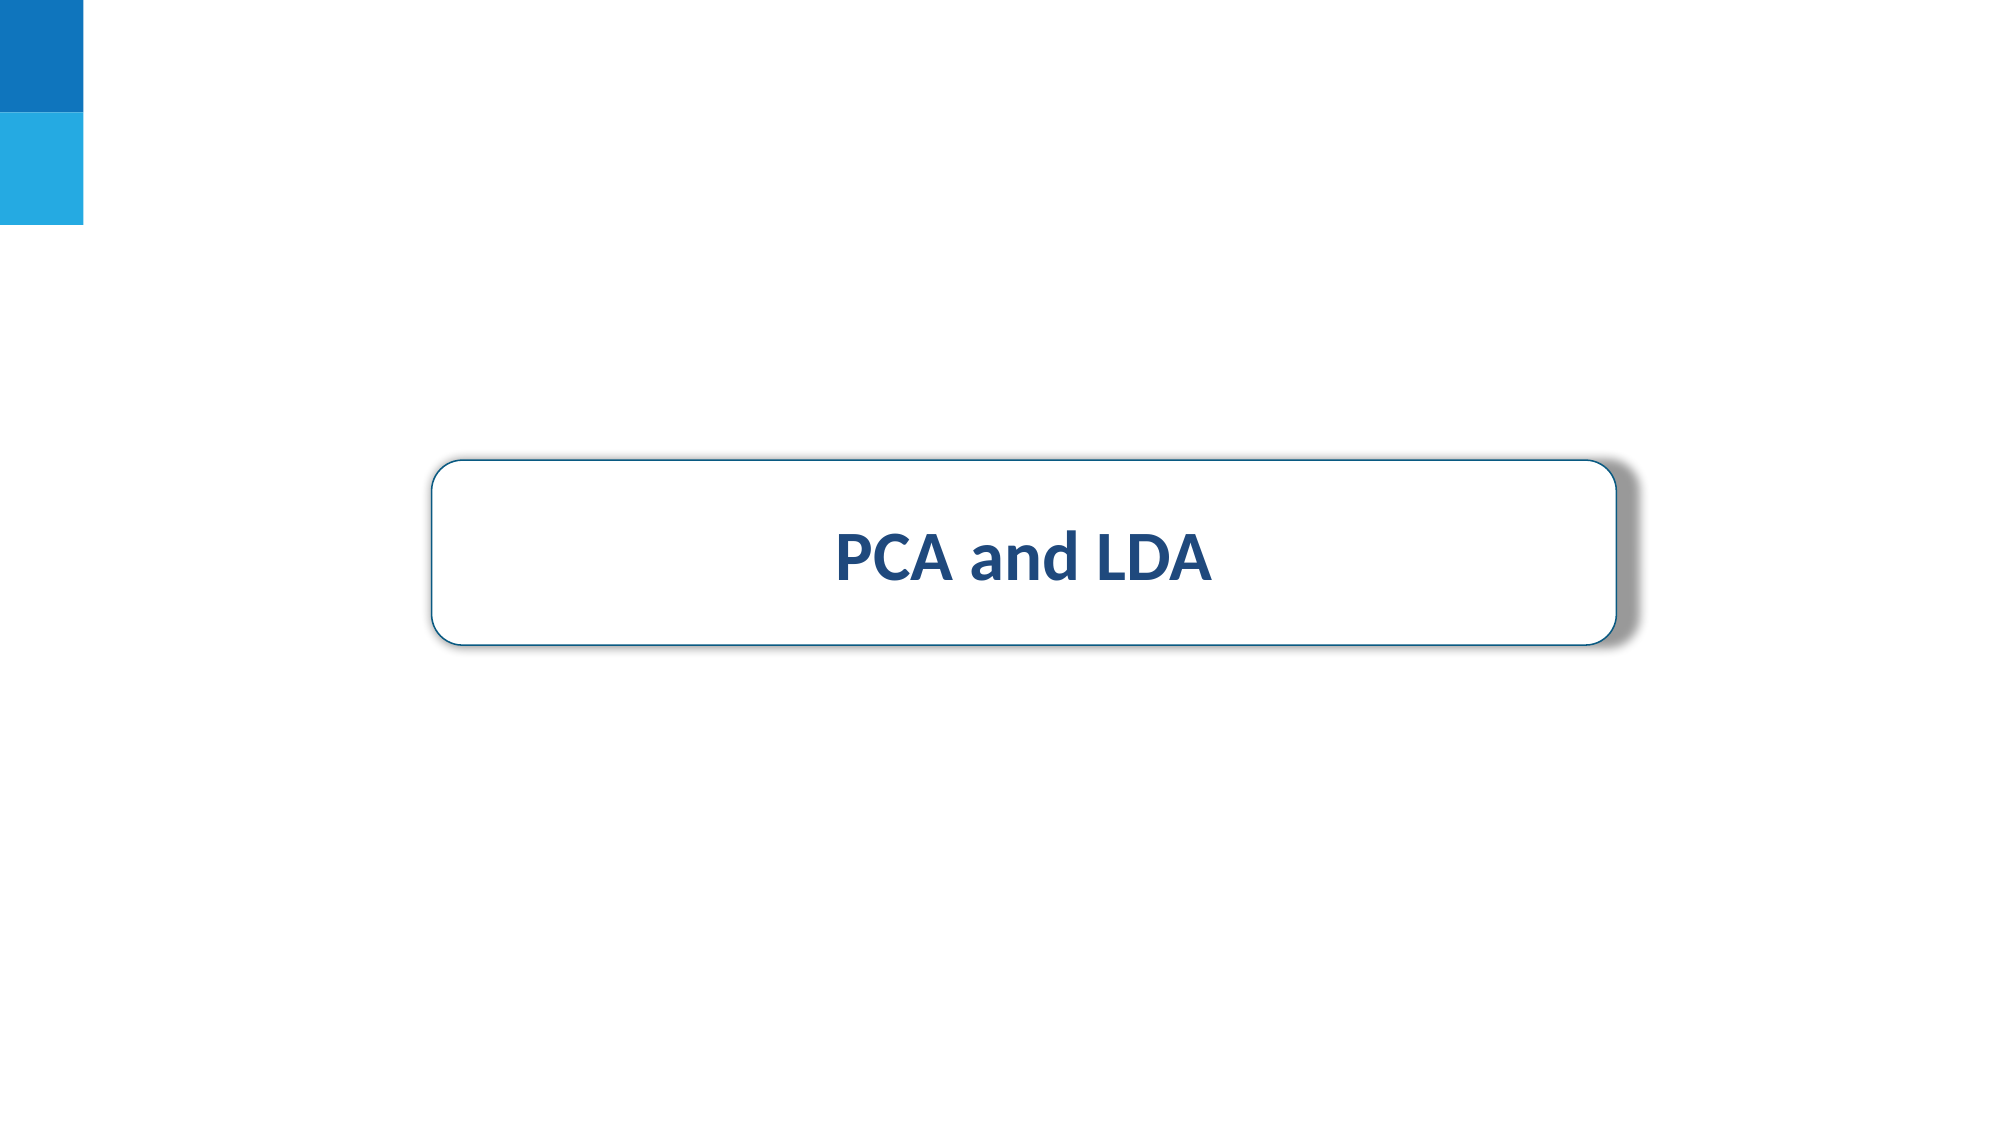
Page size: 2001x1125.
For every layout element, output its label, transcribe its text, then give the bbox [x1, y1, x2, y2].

text_box PCA and LDA [431, 460, 1617, 646]
